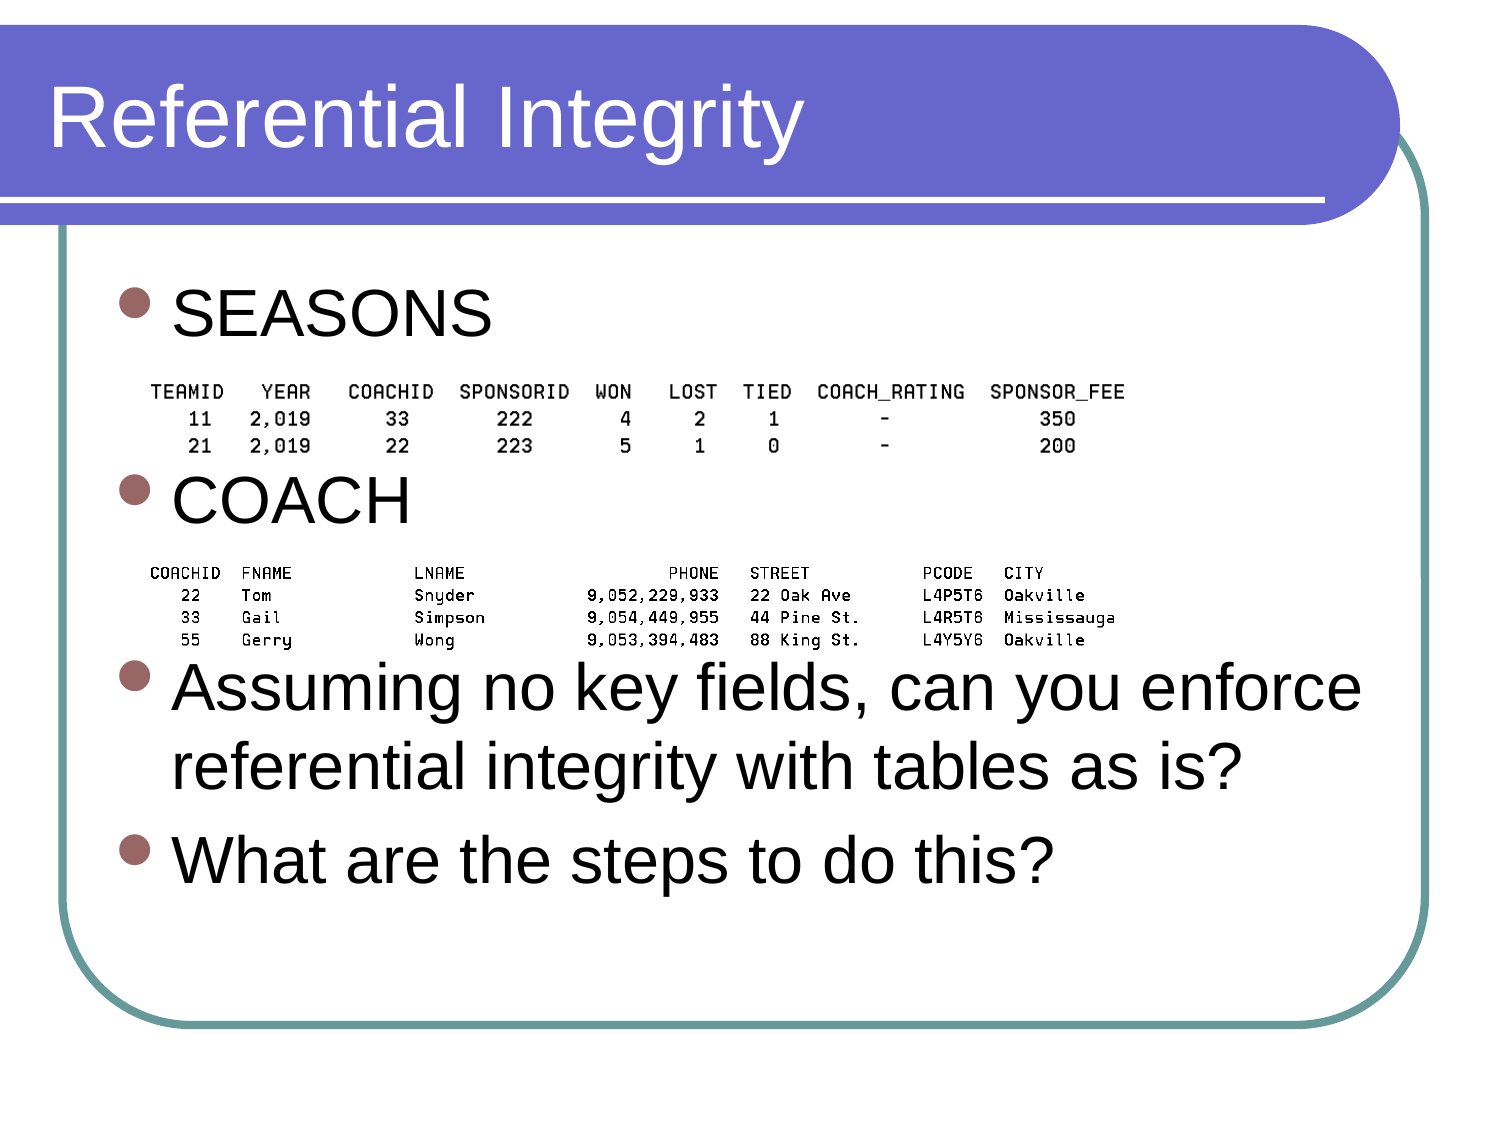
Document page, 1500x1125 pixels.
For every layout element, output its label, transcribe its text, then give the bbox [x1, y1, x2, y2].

title Referential Integrity [32, 37, 1347, 188]
picture [148, 562, 1125, 651]
picture [149, 378, 1126, 460]
list SEASONS COACH Assuming no key fields, can you enforce referential integrity with tables as is? What are the steps to do this? [99, 262, 1400, 988]
